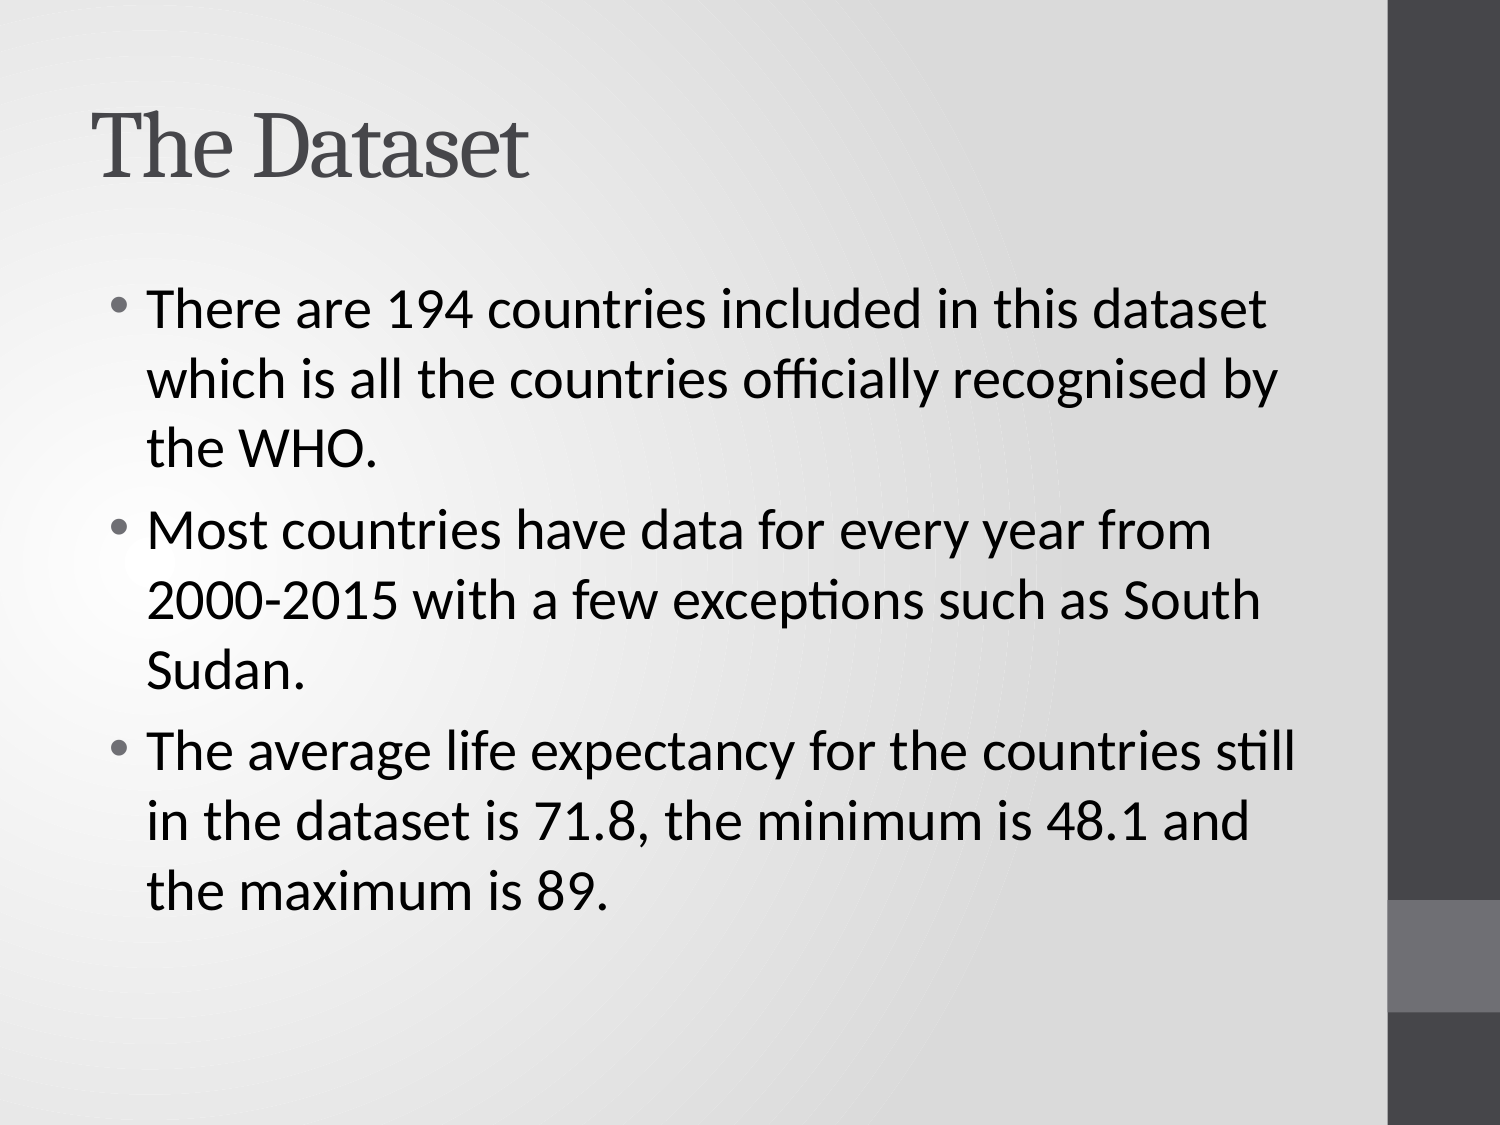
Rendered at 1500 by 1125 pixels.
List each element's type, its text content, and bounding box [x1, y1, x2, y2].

list There are 194 countries included in this dataset which is all the countries officially recognised by the WHO. Most countries have data for every year from 2000-2015 with a few exceptions such as South Sudan. The average life expectancy for the countries still in the dataset is 71.8, the minimum is 48.1 and the maximum is 89. [75, 262, 1325, 1050]
title The Dataset [75, 45, 1325, 233]
